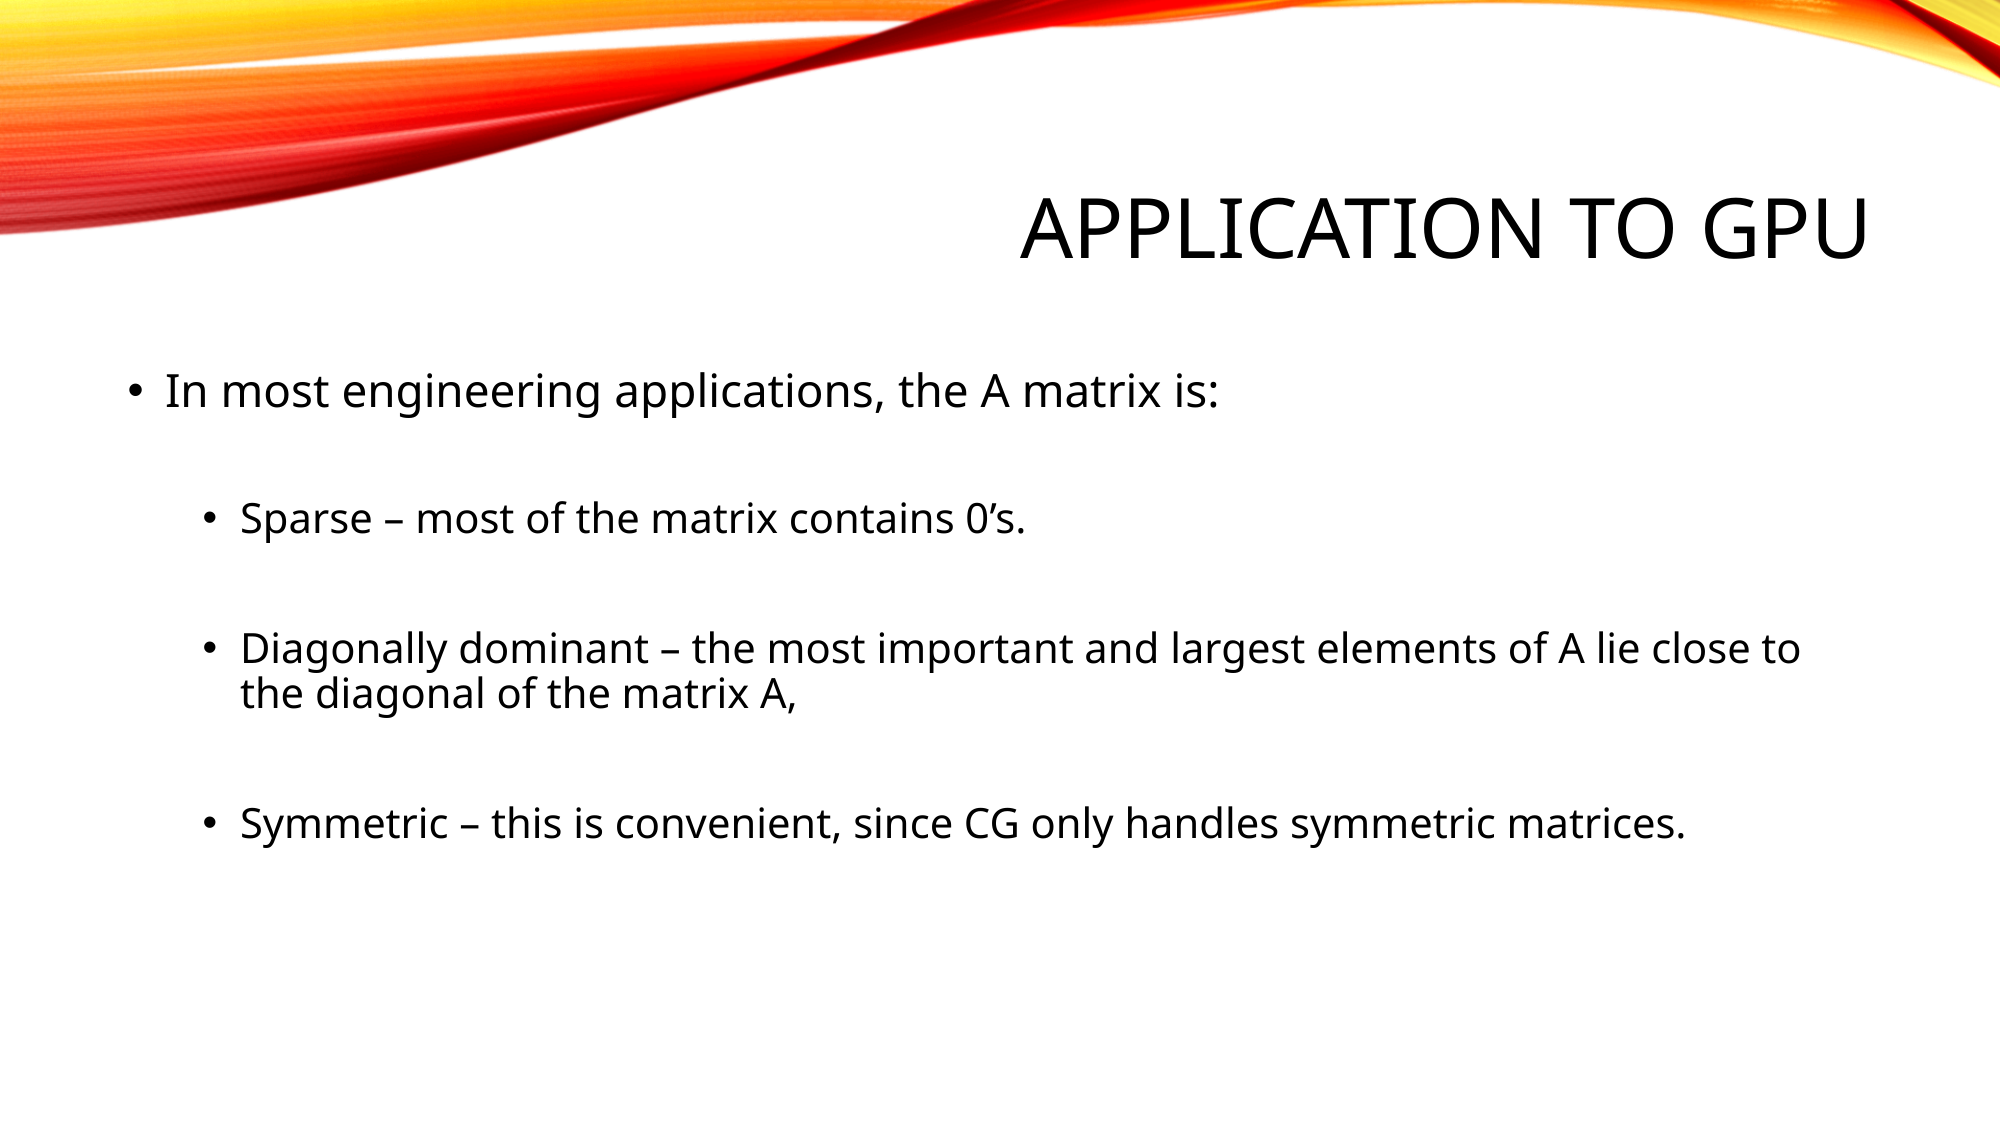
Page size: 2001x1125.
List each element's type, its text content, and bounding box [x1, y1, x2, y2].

title APPLICATION TO GPU [474, 125, 1888, 338]
picture [0, 0, 2000, 237]
list In most engineering applications, the A matrix is: Sparse – most of the matrix contains 0’s. Diagonally dominant – the most important and largest elements of A lie close to the diagonal of the matrix A, Symmetric – this is convenient, since CG only handles symmetric matrices. [112, 360, 1888, 1021]
